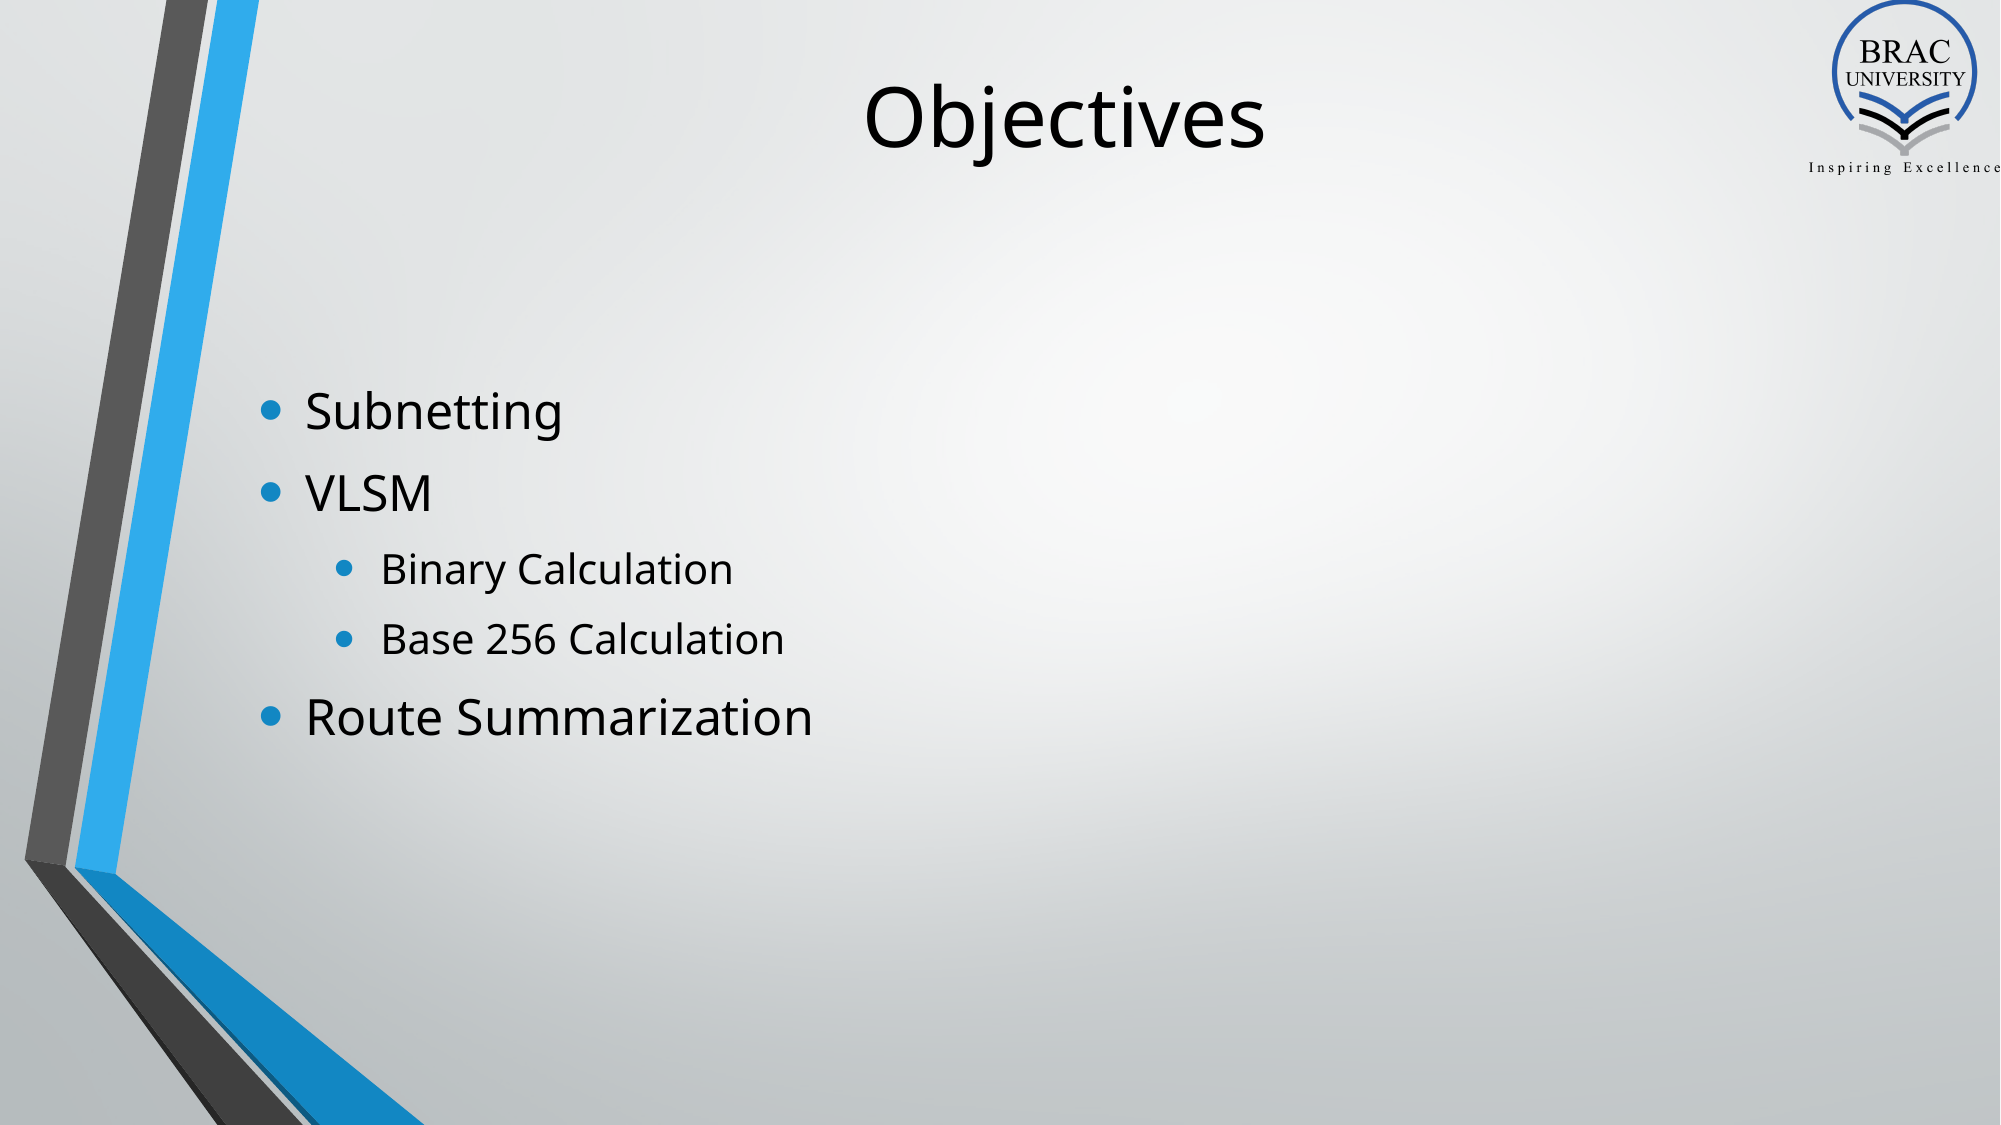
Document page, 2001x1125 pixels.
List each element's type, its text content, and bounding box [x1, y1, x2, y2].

picture [1808, 0, 2000, 176]
list Subnetting VLSM Binary Calculation Base 256 Calculation Route Summarization [243, 174, 1887, 950]
title Objectives [243, 53, 1808, 174]
